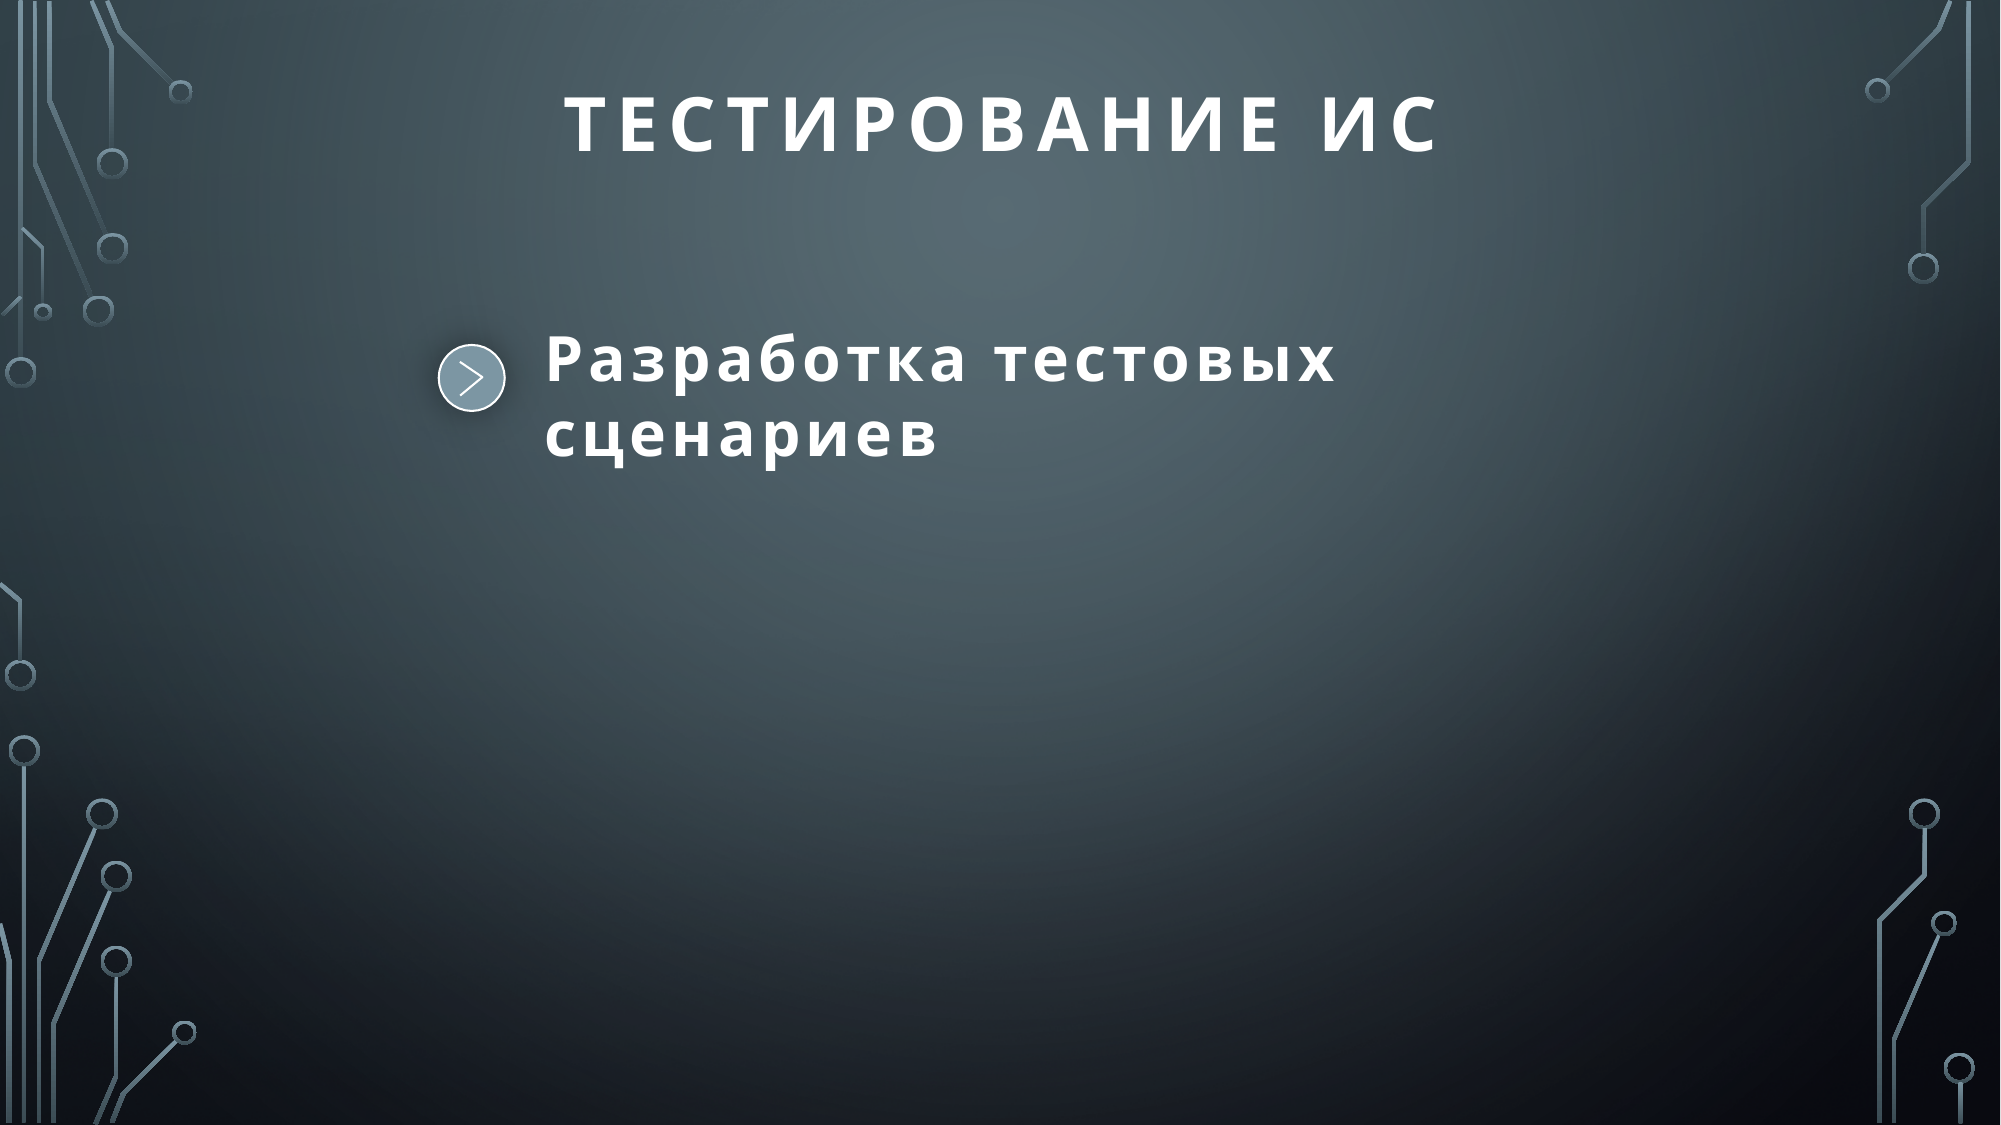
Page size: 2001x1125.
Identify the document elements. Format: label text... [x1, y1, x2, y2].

title Тестирование ис [381, 24, 1619, 216]
text_box Разработка тестовых сценариев [542, 317, 1645, 470]
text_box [381, 287, 561, 467]
